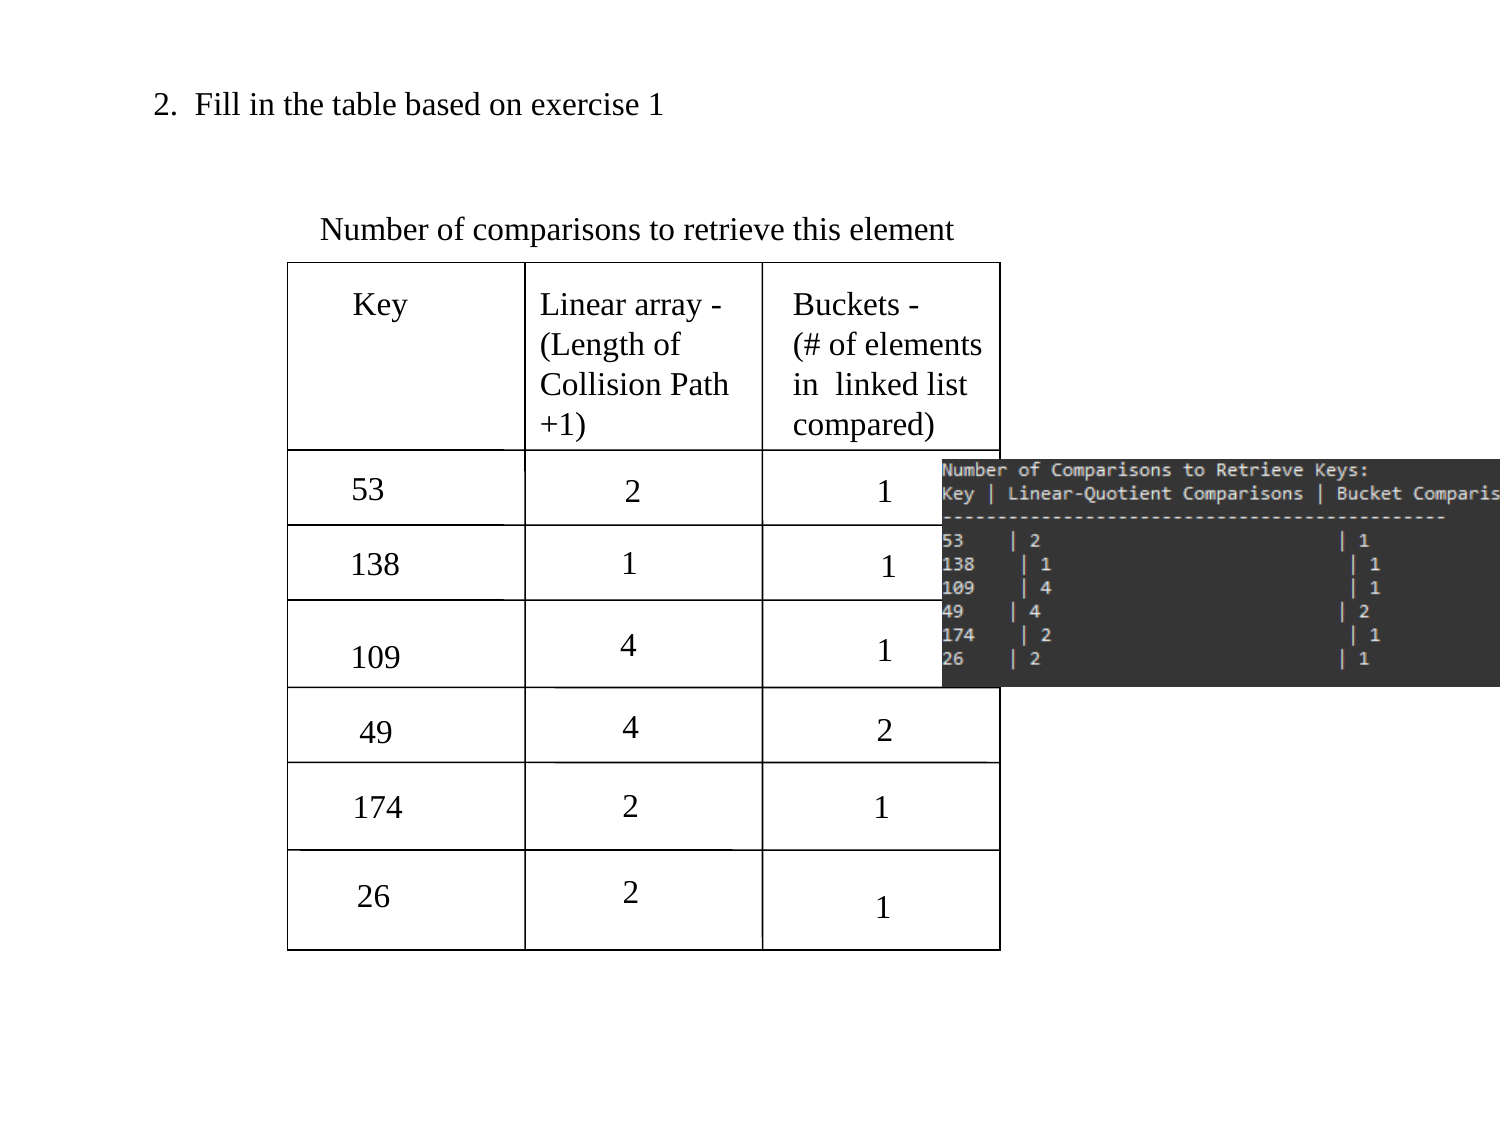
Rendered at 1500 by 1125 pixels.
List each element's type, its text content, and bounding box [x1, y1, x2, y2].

text_box 1 [861, 462, 909, 517]
text_box 174 [337, 778, 418, 833]
text_box [763, 851, 1000, 950]
text_box 138 [335, 535, 416, 590]
text_box [526, 851, 762, 950]
text_box [763, 526, 937, 600]
text_box 1 [861, 621, 909, 676]
text_box [763, 451, 1000, 525]
text_box 2 [607, 862, 655, 918]
text_box 1 [860, 877, 907, 933]
text_box 4 [607, 698, 654, 753]
text_box 49 [344, 703, 664, 758]
text_box [526, 262, 762, 274]
text_box [287, 451, 525, 525]
text_box 109 [335, 628, 516, 683]
text_box [763, 262, 999, 274]
text_box 26 [342, 867, 672, 922]
text_box Key [337, 274, 424, 330]
text_box [287, 526, 525, 600]
text_box [763, 763, 1000, 850]
text_box [287, 601, 525, 687]
picture [942, 459, 1500, 687]
text_box Number of comparisons to retrieve this element [305, 199, 971, 255]
text_box 2 [609, 462, 657, 517]
text_box [763, 688, 1000, 762]
text_box Linear array - (Length of Collision Path +1) [525, 274, 778, 450]
text_box [526, 688, 762, 762]
text_box 1 [858, 778, 906, 833]
text_box 53 [336, 460, 667, 515]
text_box [763, 601, 937, 687]
text_box [526, 763, 762, 850]
text_box [287, 262, 525, 450]
text_box [287, 763, 525, 950]
text_box 1 [606, 533, 653, 589]
text_box 1 [865, 537, 913, 592]
text_box 4 [605, 615, 652, 671]
text_box 2. Fill in the table based on exercise 1 [138, 74, 681, 130]
text_box [526, 601, 762, 687]
text_box [287, 688, 525, 762]
text_box [526, 526, 762, 600]
text_box [526, 451, 762, 525]
text_box 2 [861, 700, 909, 756]
text_box 2 [607, 776, 654, 832]
text_box Buckets - (# of elements in linked list compared) [778, 274, 999, 450]
